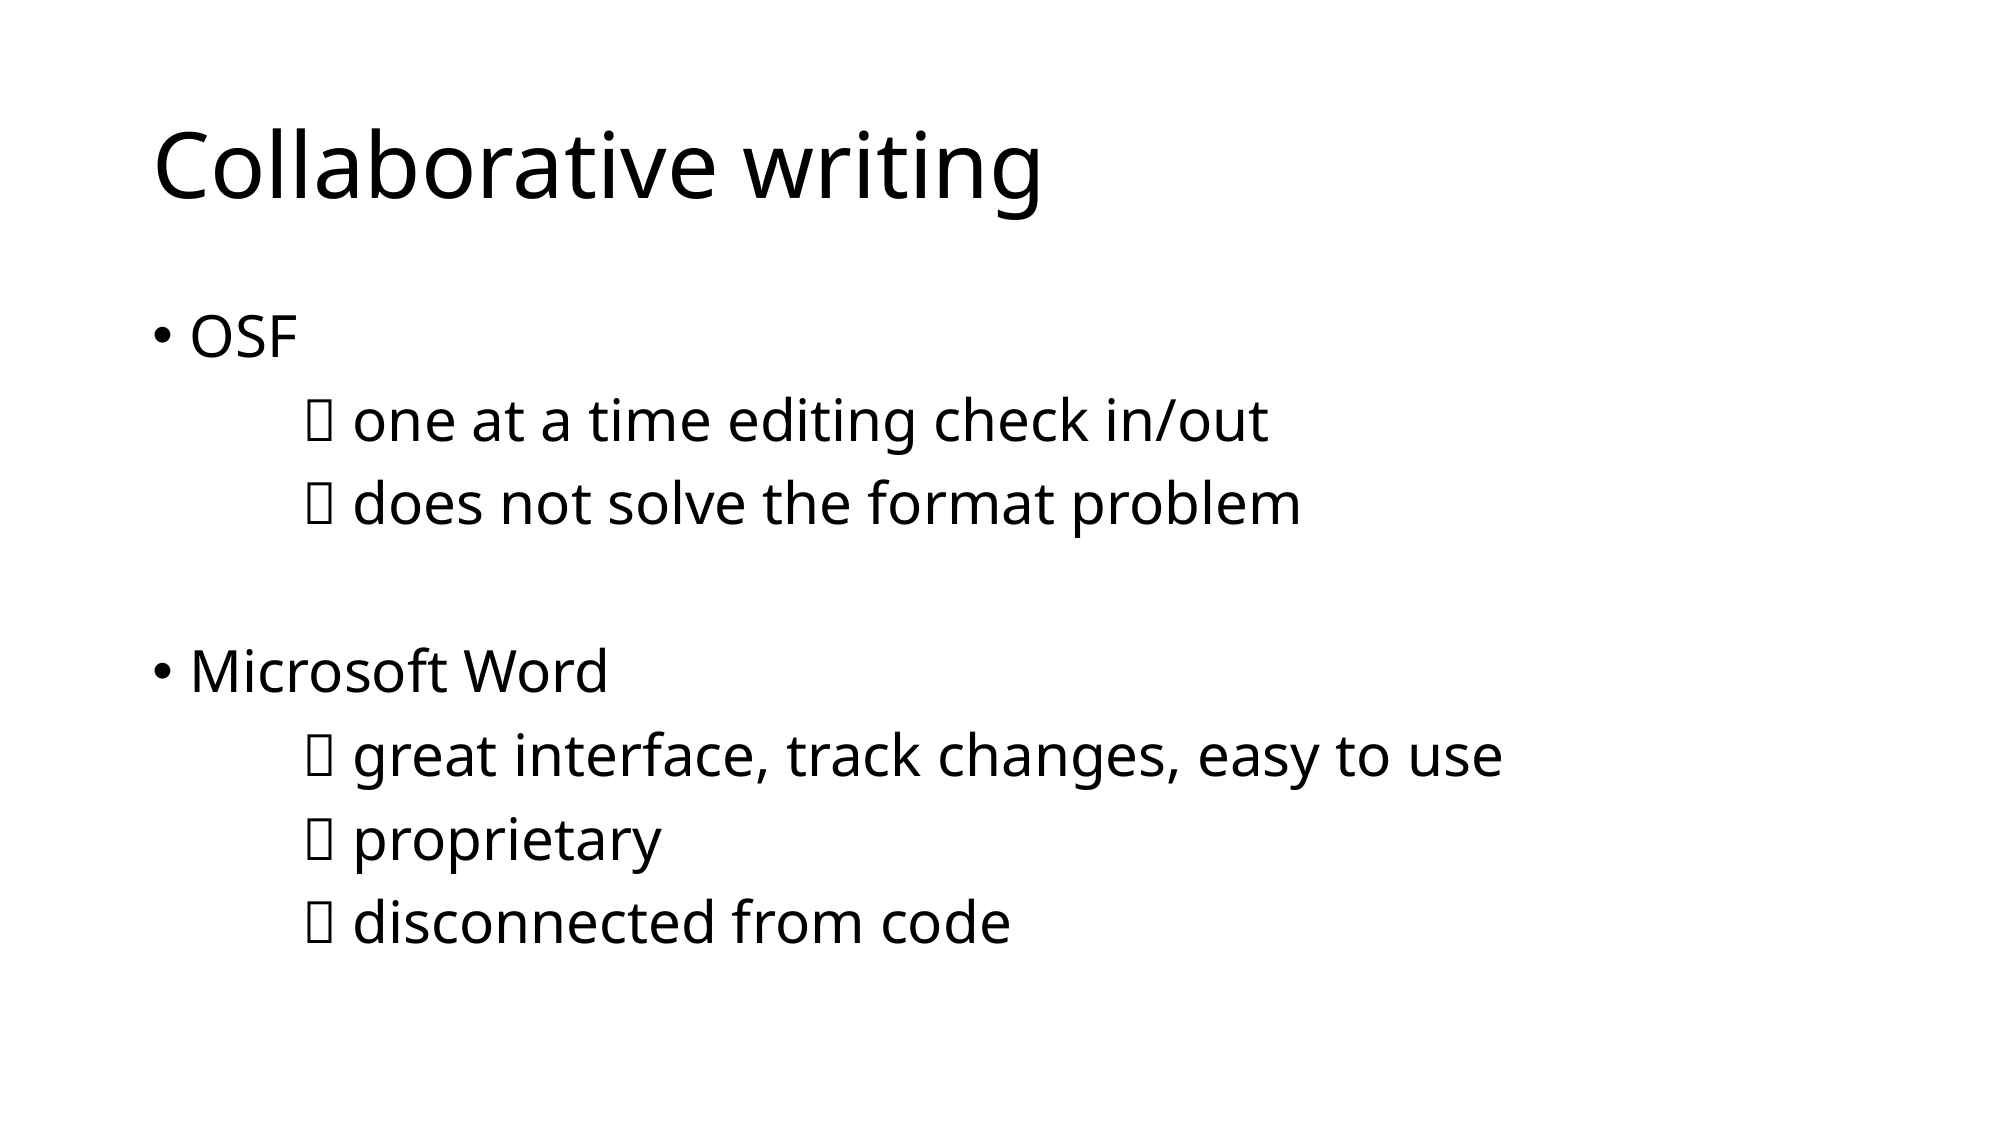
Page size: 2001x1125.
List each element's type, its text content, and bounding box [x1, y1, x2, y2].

list OSF  one at a time editing check in/out  does not solve the format problem Microsoft Word  great interface, track changes, easy to use  proprietary  disconnected from code [137, 299, 1863, 1014]
title Collaborative writing [137, 59, 1863, 278]
